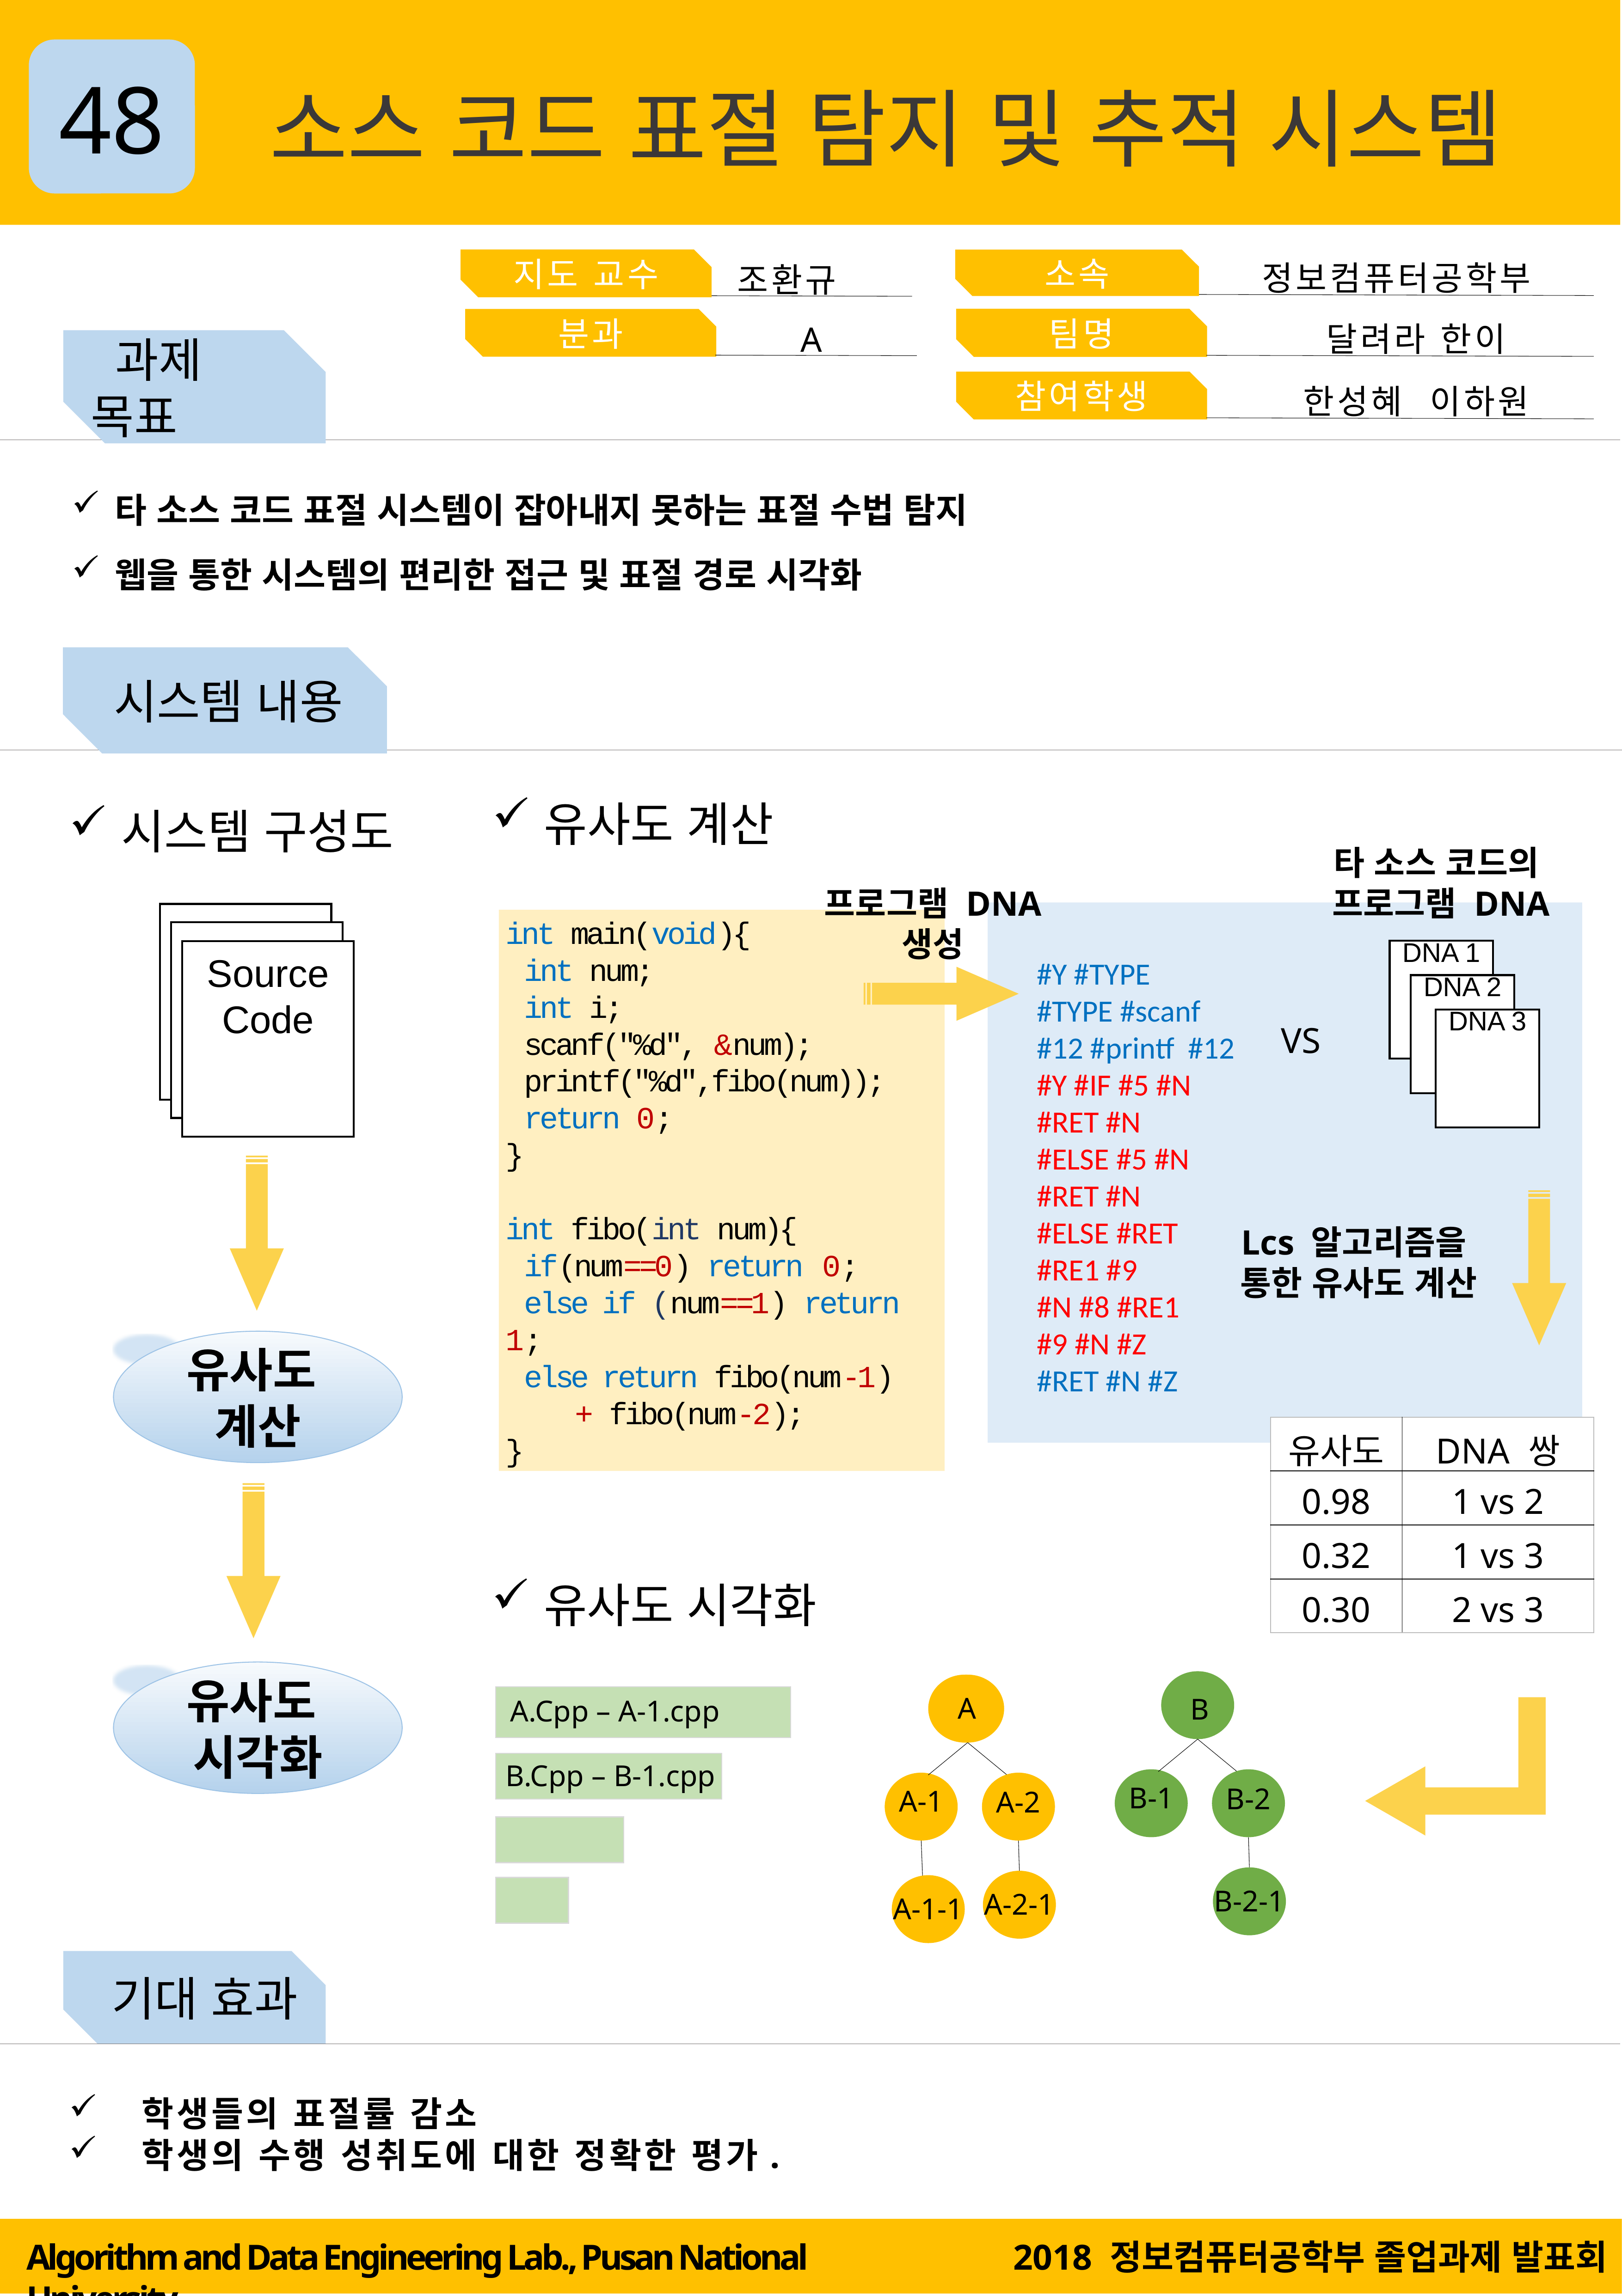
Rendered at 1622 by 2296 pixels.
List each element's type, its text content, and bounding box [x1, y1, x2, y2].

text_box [0, 2218, 1622, 2294]
table_cell 0.30 [1271, 1580, 1402, 1632]
text_box 유사도 시각화 [113, 1661, 403, 1794]
text_box 시스템 구성도 [62, 798, 401, 862]
text_box 학생들의 표절률 감소 학생의 수행 성취도에 대한 정확한 평가. [62, 2088, 787, 2179]
text_box [242, 1483, 265, 1485]
text_box [863, 982, 866, 1005]
text_box 시스템 내용 [98, 750, 387, 754]
text_box 유사도 시각화 [485, 1572, 823, 1635]
text_box 48 [28, 39, 196, 194]
table_cell 2 vs 3 [1402, 1580, 1593, 1632]
text_box [0, 0, 1621, 225]
text_box 유사도 계산 [113, 1330, 403, 1463]
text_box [461, 249, 1614, 427]
title 소스 코드 표절 탐지 및 추적 시스템 [183, 29, 1614, 182]
text_box 과제 목표 [101, 440, 326, 444]
text_box 프로그램 DNA 생성 [786, 879, 1080, 967]
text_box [1273, 941, 1539, 1128]
text_box [866, 982, 871, 1005]
text_box 시스템 내용 [62, 647, 387, 750]
table_cell 1 vs 3 [1402, 1525, 1593, 1579]
text_box [872, 967, 988, 1022]
table_cell 0.32 [1271, 1525, 1402, 1579]
text_box 타 소스 코드 표절 시스템이 잡아내지 못하는 표절 수법 탐지 웹을 통한 시스템의 편리한 접근 및 표절 경로 시각화 [65, 462, 1166, 598]
table_header 유사도 [1271, 1443, 1402, 1470]
text_box [242, 1486, 265, 1490]
text_box [226, 1491, 282, 1640]
text_box 유사도 계산 [485, 791, 780, 854]
table_cell 0.98 [1271, 1471, 1402, 1525]
text_box [1364, 1696, 1546, 1837]
text_box 기대 효과 [62, 1950, 326, 2043]
text_box 과제 목표 [62, 330, 326, 440]
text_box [988, 902, 1582, 1443]
table_header DNA 쌍 [1402, 1418, 1593, 1470]
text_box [160, 904, 354, 1311]
text_box int main(void){ int num; int i; scanf("%d", &num); printf("%d",fibo(num)); return 0; } int fibo(int num){ if(num==0) return 0; else if (num==1) return 1; else return fibo(num-1) + fibo(num-2); } [498, 910, 945, 1434]
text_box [878, 1671, 1298, 1943]
text_box 타 소스 코드의 프로그램 DNA [1294, 838, 1588, 926]
table_cell 1 vs 2 [1402, 1471, 1593, 1525]
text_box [492, 1686, 791, 1923]
